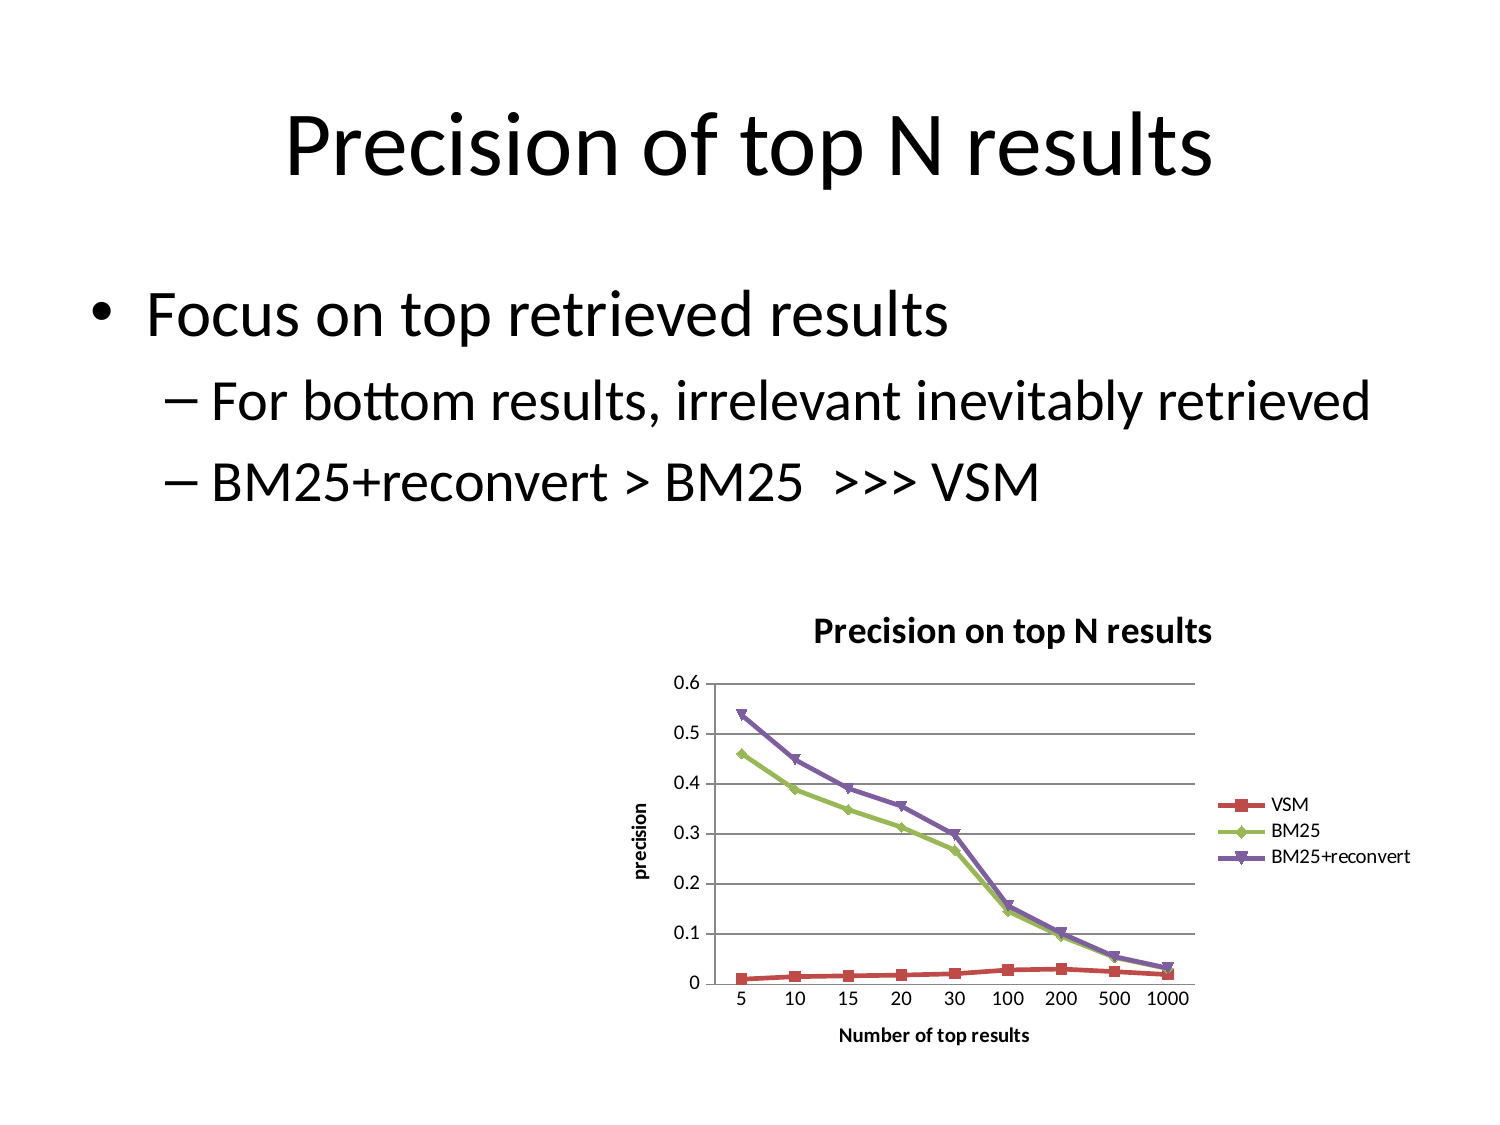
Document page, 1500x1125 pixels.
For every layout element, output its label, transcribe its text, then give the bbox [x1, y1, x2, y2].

title Precision of top N results [75, 45, 1425, 233]
list Focus on top retrieved results For bottom results, irrelevant inevitably retrieved BM25+reconvert > BM25 >>> VSM [75, 262, 1425, 1005]
chart [597, 585, 1430, 1079]
